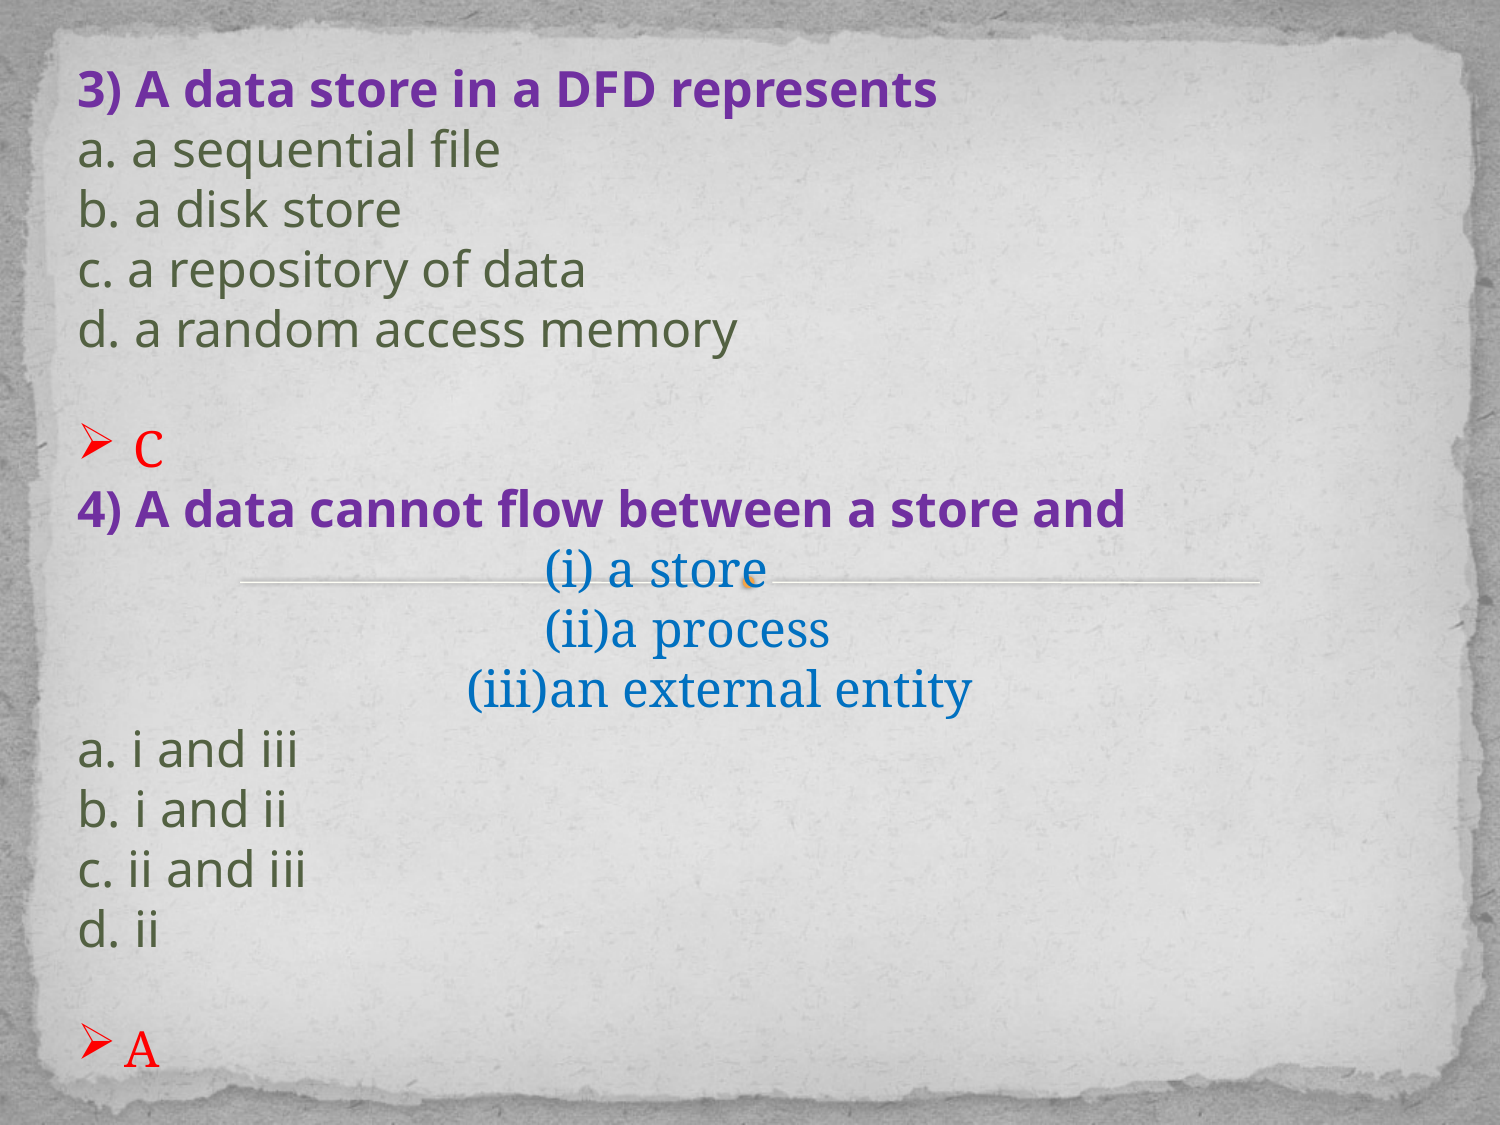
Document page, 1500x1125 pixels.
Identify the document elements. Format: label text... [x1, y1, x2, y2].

text_box 3) A data store in a DFD represents a. a sequential file b. a disk store c. a repository of data d. a random access memory C 4) A data cannot flow between a store and (i) a store (ii)a process (iii)an external entity a. i and iii b. i and ii c. ii and iii d. ii A [62, 49, 1338, 1125]
